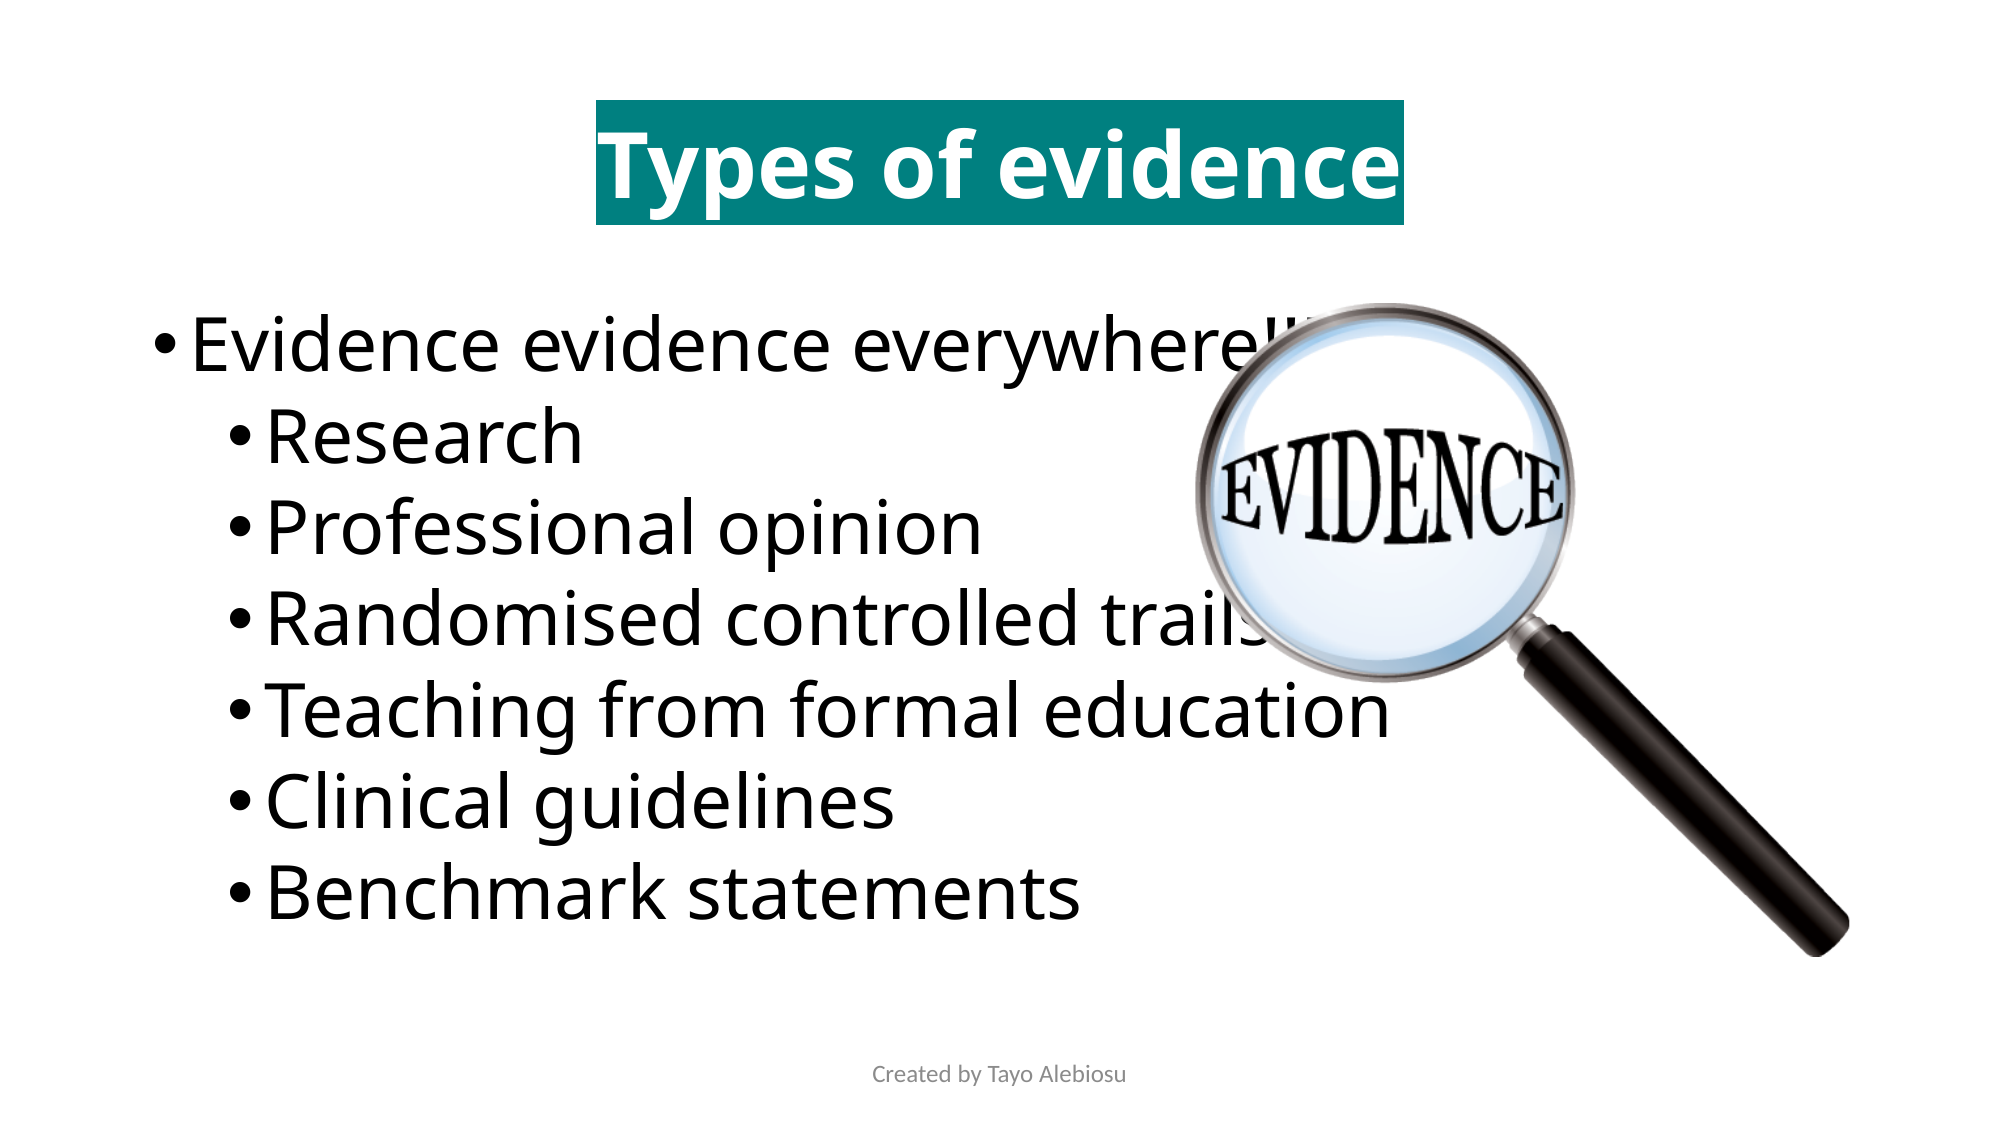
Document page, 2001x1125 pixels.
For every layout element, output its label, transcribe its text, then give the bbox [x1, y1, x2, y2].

footer Created by Tayo Alebiosu [662, 1042, 1338, 1103]
title Types of evidence [137, 59, 1863, 278]
list Evidence evidence everywhere!!!! Research Professional opinion Randomised controlled trails Teaching from formal education Clinical guidelines Benchmark statements [137, 299, 1863, 1014]
picture [999, 303, 2000, 957]
